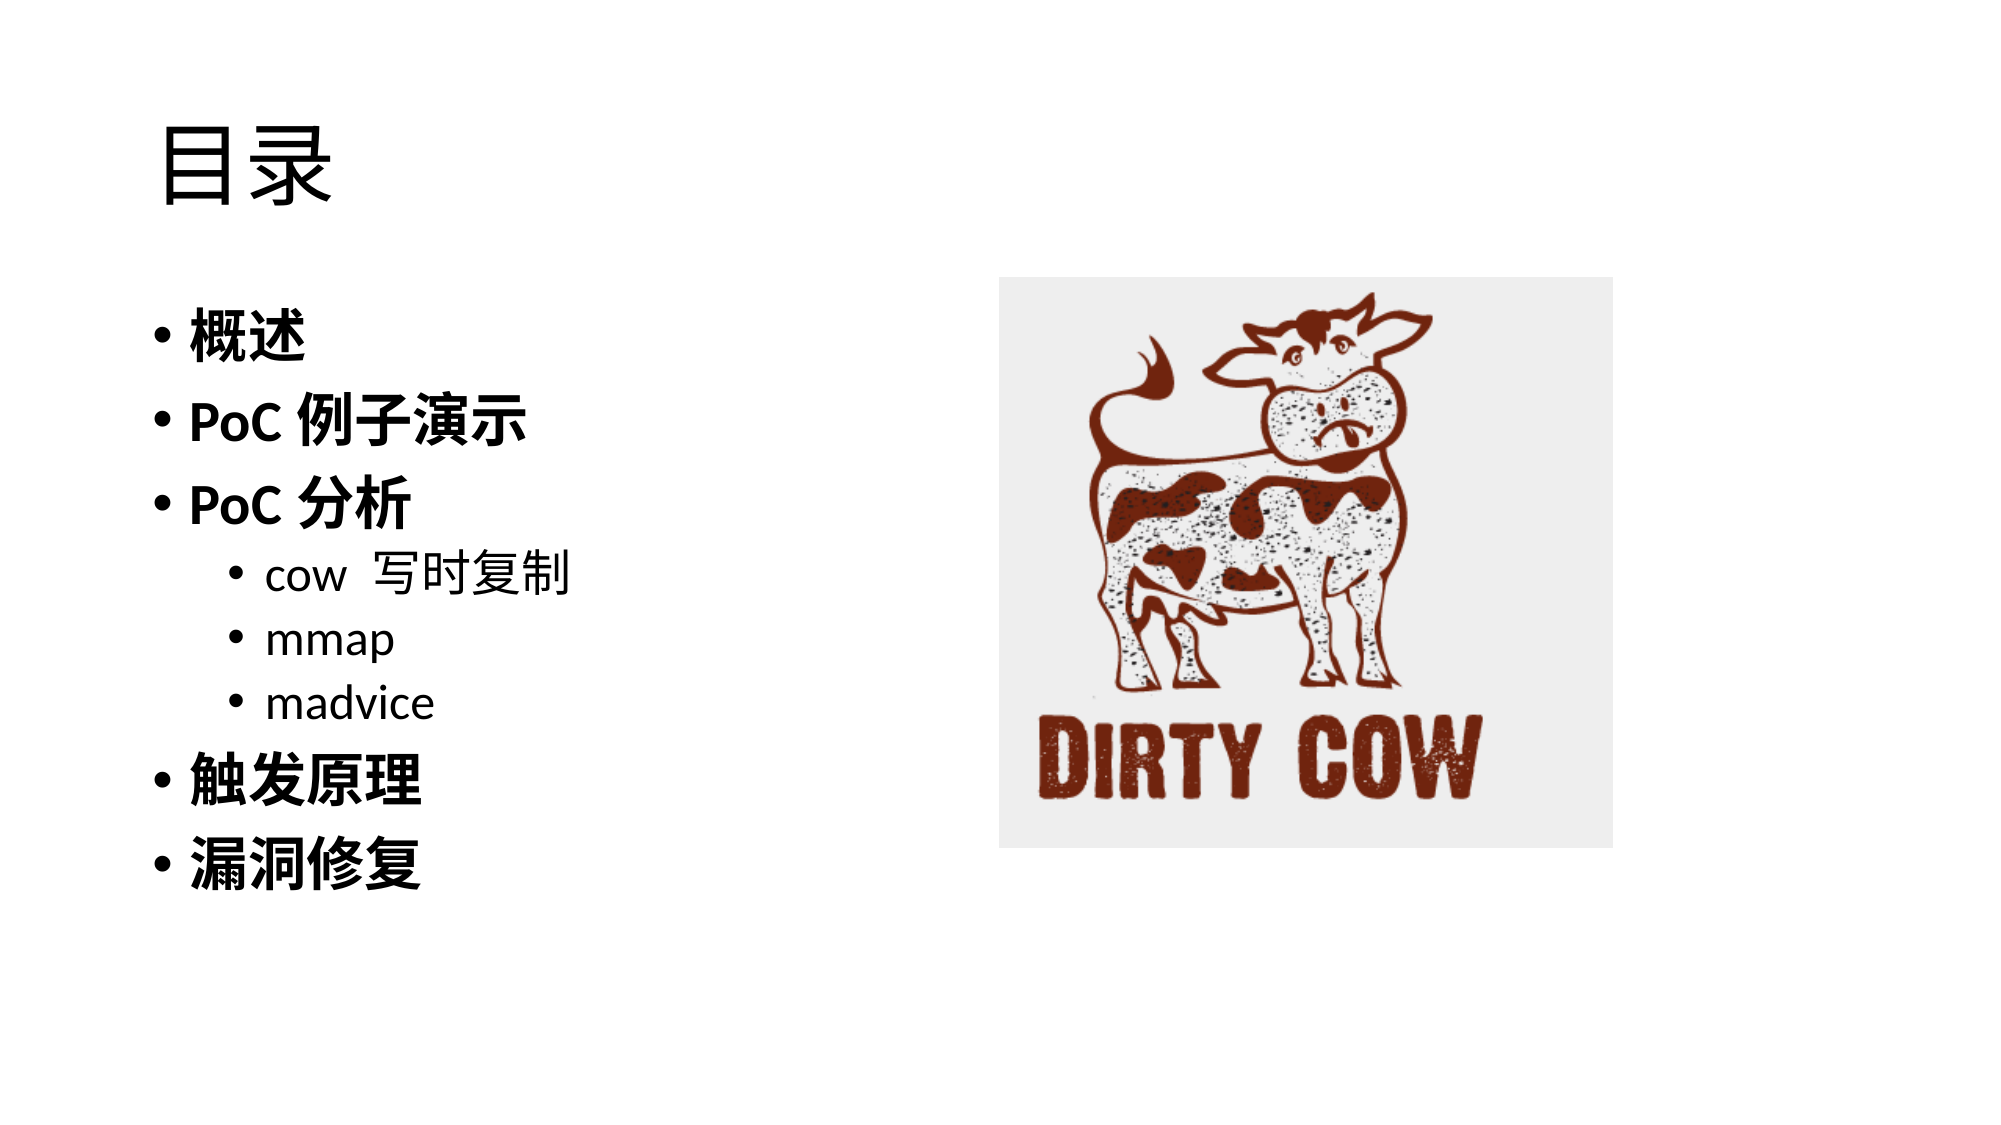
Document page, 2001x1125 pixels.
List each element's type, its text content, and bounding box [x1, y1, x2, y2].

list 概述 PoC例子演示 PoC分析 cow 写时复制 mmap madvice 触发原理 漏洞修复 [137, 299, 1863, 1014]
title 目录 [137, 59, 1863, 278]
picture [999, 277, 1613, 848]
